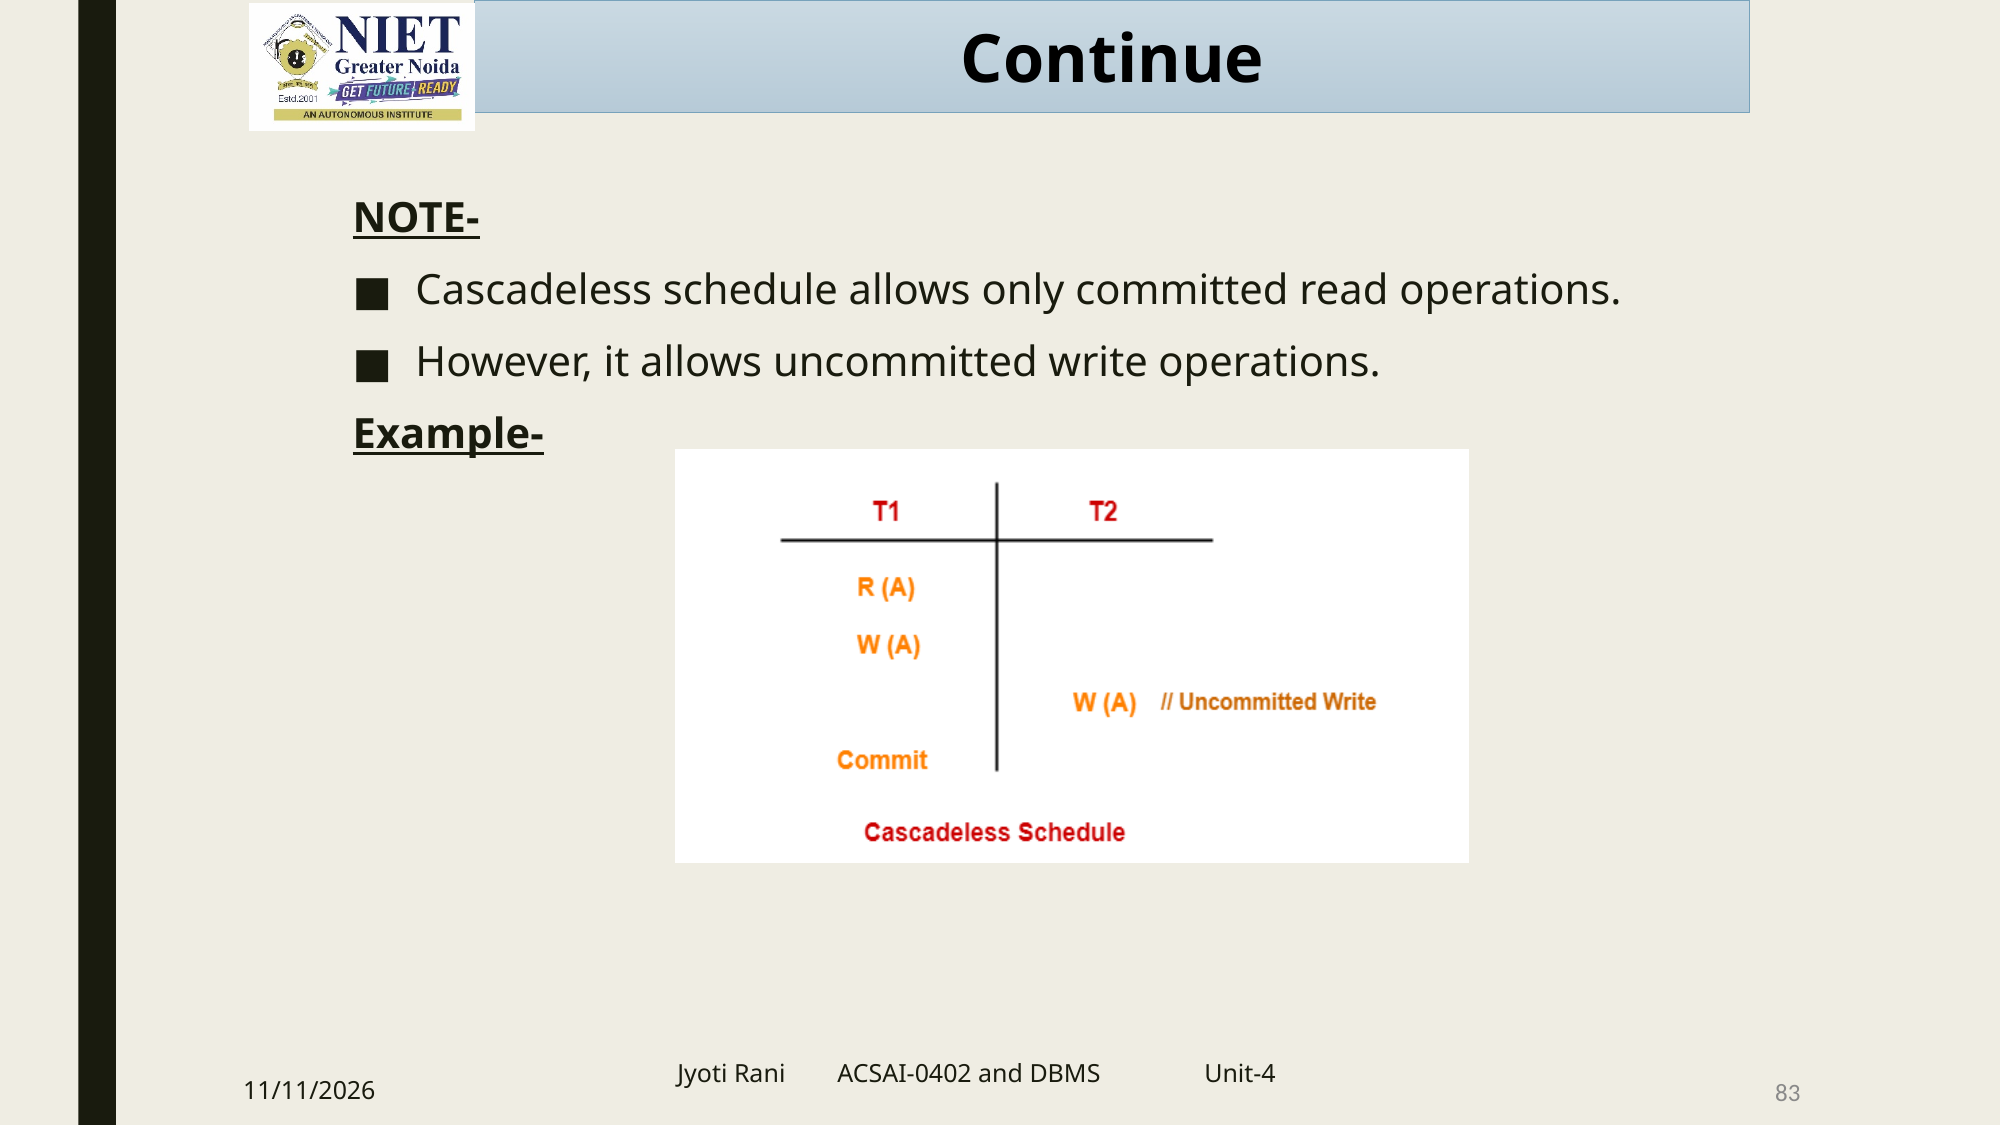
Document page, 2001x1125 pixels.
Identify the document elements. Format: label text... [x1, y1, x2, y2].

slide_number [228, 1058, 426, 1125]
footer Jyoti Rani ACSAI-0402 and DBMS Unit-4 [662, 1042, 1488, 1103]
picture [249, 3, 475, 131]
text_box Continue [474, 0, 1750, 113]
list NOTE- Cascadeless schedule allows only committed read operations. However, it allows uncommitted write operations. Example- [337, 187, 1688, 1038]
slide_number 83 [1553, 1058, 1816, 1125]
picture [674, 449, 1469, 863]
